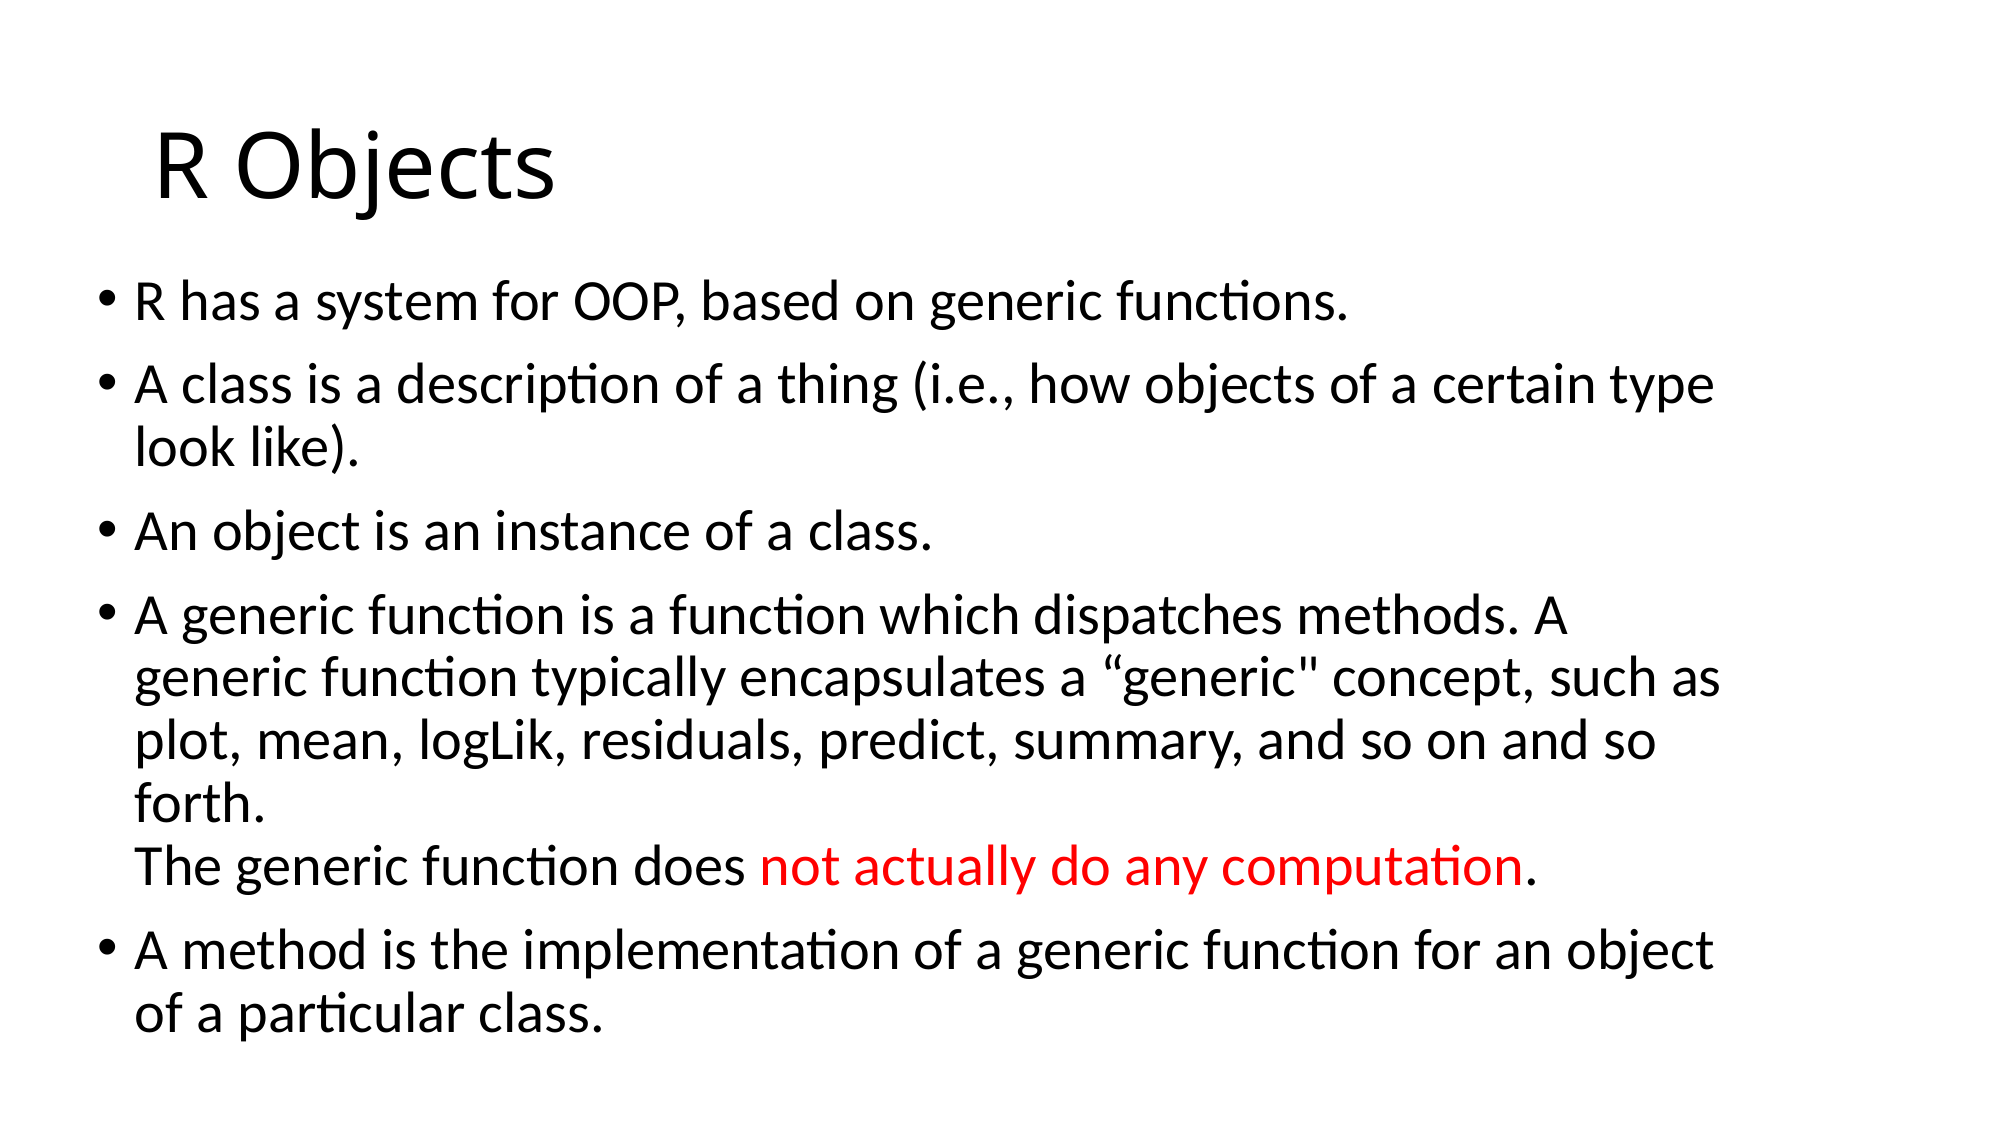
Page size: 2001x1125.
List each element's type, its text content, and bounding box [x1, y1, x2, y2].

list R has a system for OOP, based on generic functions. A class is a description of a thing (i.e., how objects of a certain type look like). An object is an instance of a class. A generic function is a function which dispatches methods. A generic function typically encapsulates a “generic" concept, such as plot, mean, logLik, residuals, predict, summary, and so on and so forth. The generic function does not actually do any computation. A method is the implementation of a generic function for an object of a particular class. [66, 262, 1750, 1125]
title R Objects [137, 59, 1863, 278]
